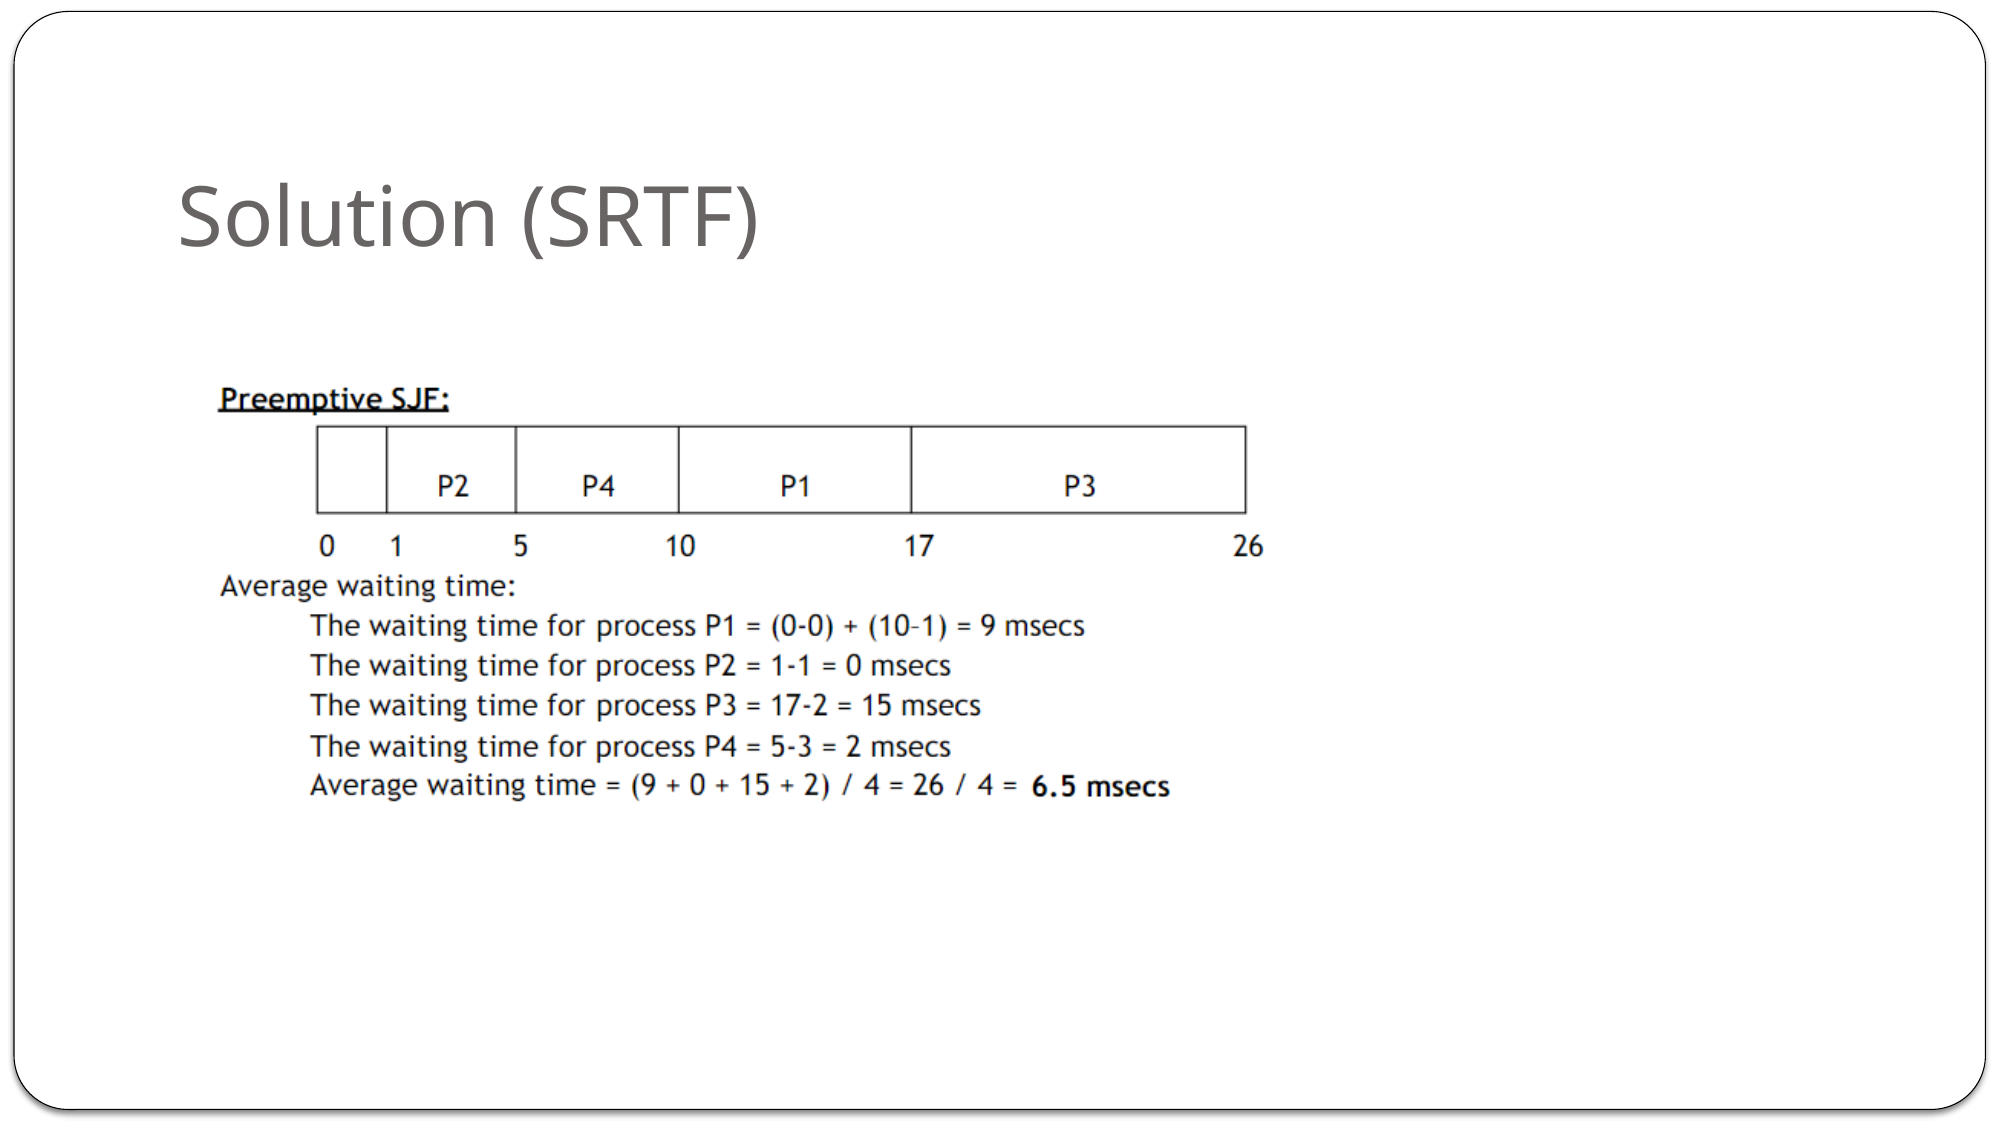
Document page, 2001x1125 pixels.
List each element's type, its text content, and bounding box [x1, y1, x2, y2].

title Solution (SRTF) [163, 123, 1394, 279]
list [138, 361, 1327, 859]
